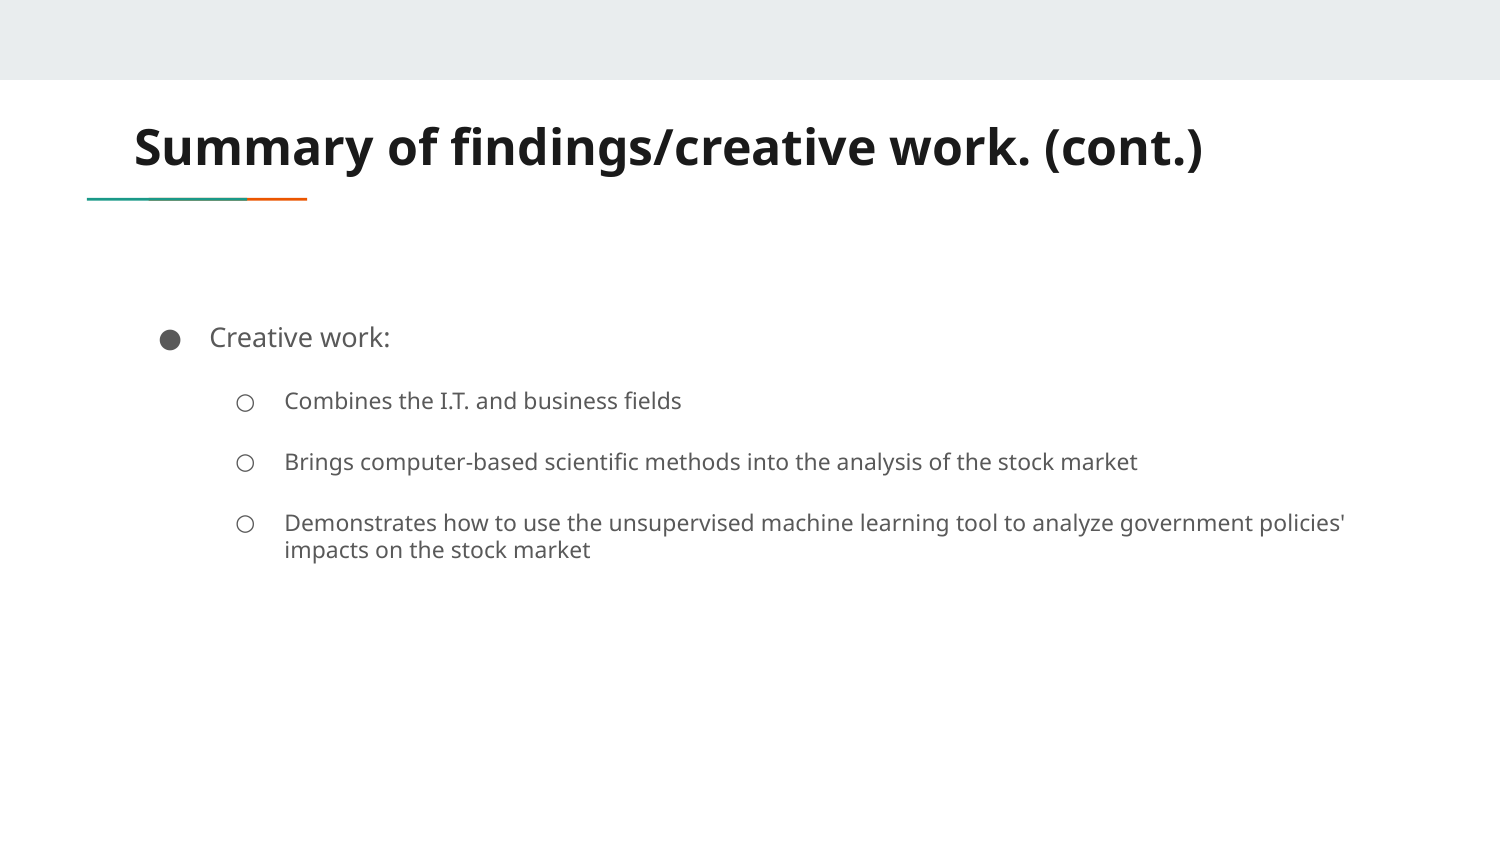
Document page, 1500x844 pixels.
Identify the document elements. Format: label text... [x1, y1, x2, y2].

title Summary of findings/creative work. (cont.) [119, 100, 1381, 189]
list Creative work: Combines the I.T. and business fields Brings computer-based scientific methods into the analysis of the stock market Demonstrates how to use the unsupervised machine learning tool to analyze government policies' impacts on the stock market [119, 305, 1381, 677]
